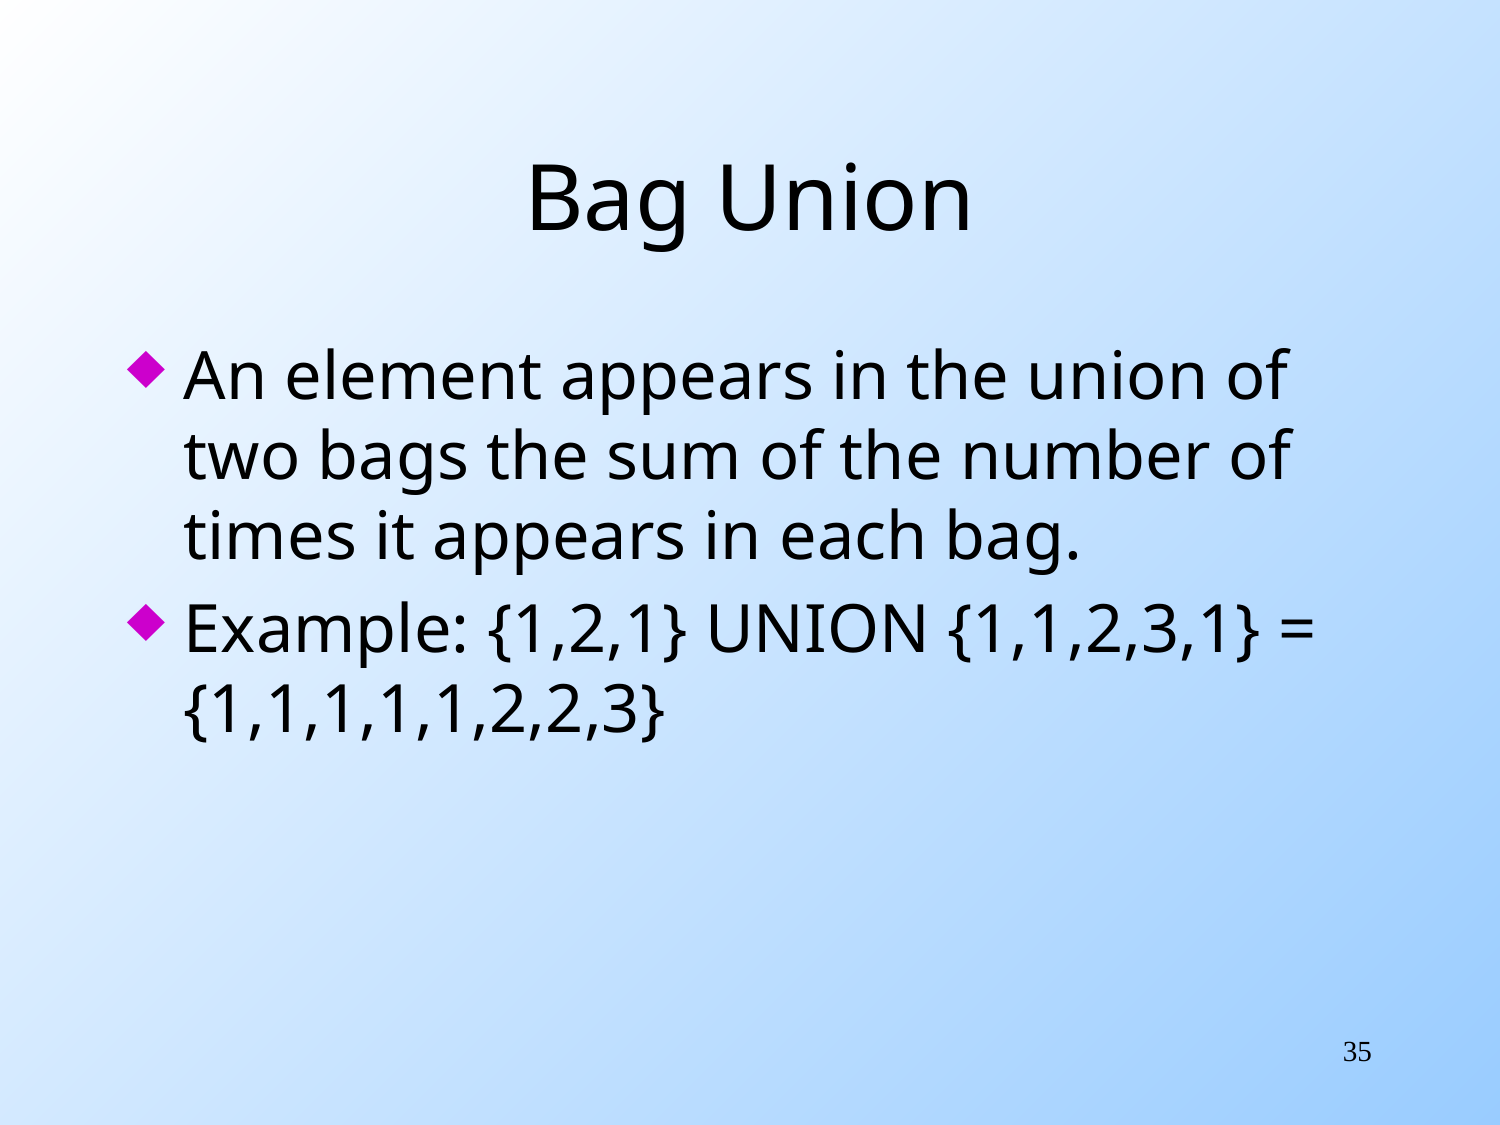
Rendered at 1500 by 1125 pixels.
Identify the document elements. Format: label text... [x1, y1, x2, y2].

list An element appears in the union of two bags the sum of the number of times it appears in each bag. Example: {1,2,1} UNION {1,1,2,3,1} = {1,1,1,1,1,2,2,3} [112, 324, 1388, 1000]
slide_number 35 [1074, 1025, 1388, 1100]
title Bag Union [112, 99, 1388, 288]
